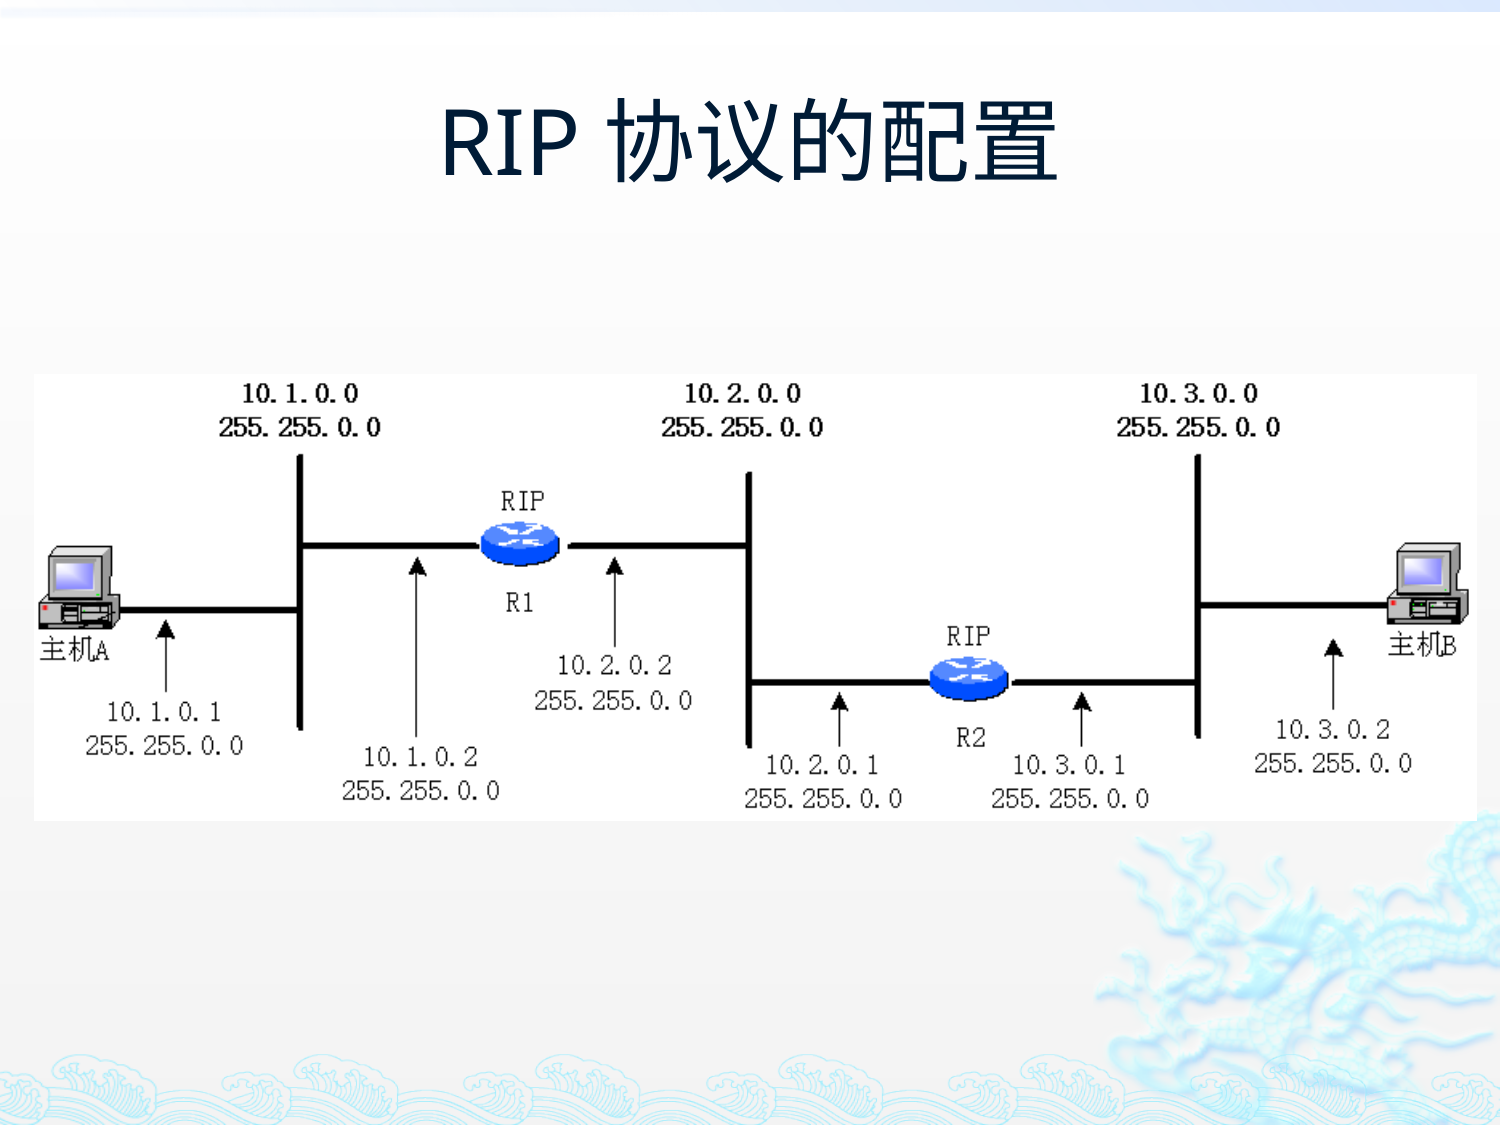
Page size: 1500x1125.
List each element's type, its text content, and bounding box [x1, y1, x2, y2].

title RIP协议的配置 [75, 45, 1425, 233]
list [34, 374, 1478, 821]
